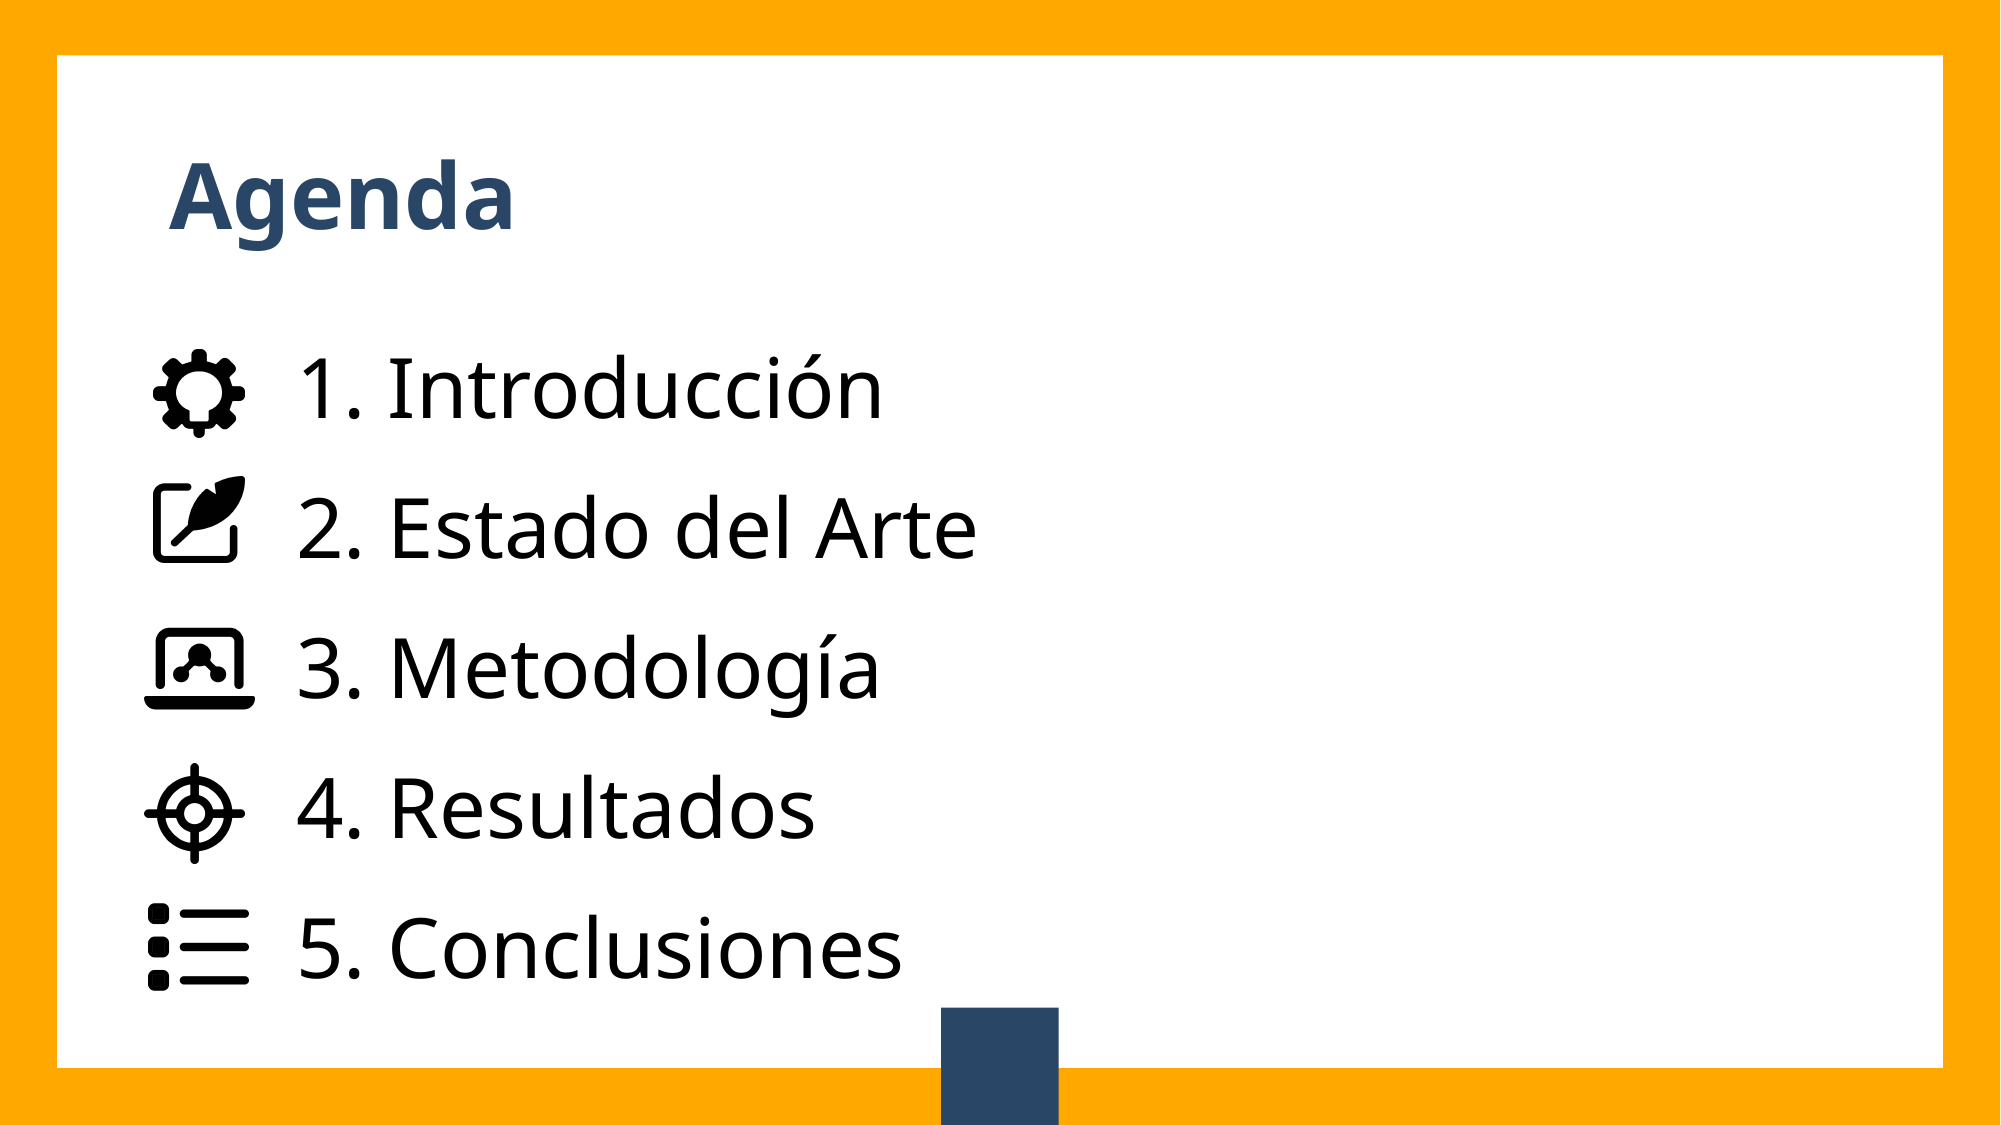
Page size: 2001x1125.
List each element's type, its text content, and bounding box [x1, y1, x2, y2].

text_box Agenda [154, 128, 704, 263]
picture [153, 475, 245, 564]
picture [153, 348, 245, 439]
picture [143, 614, 255, 724]
picture [143, 762, 245, 864]
picture [147, 897, 249, 997]
text_box 1. Introducción 2. Estado del Arte 3. Metodología 4. Resultados 5. Conclusiones [281, 327, 1325, 1003]
